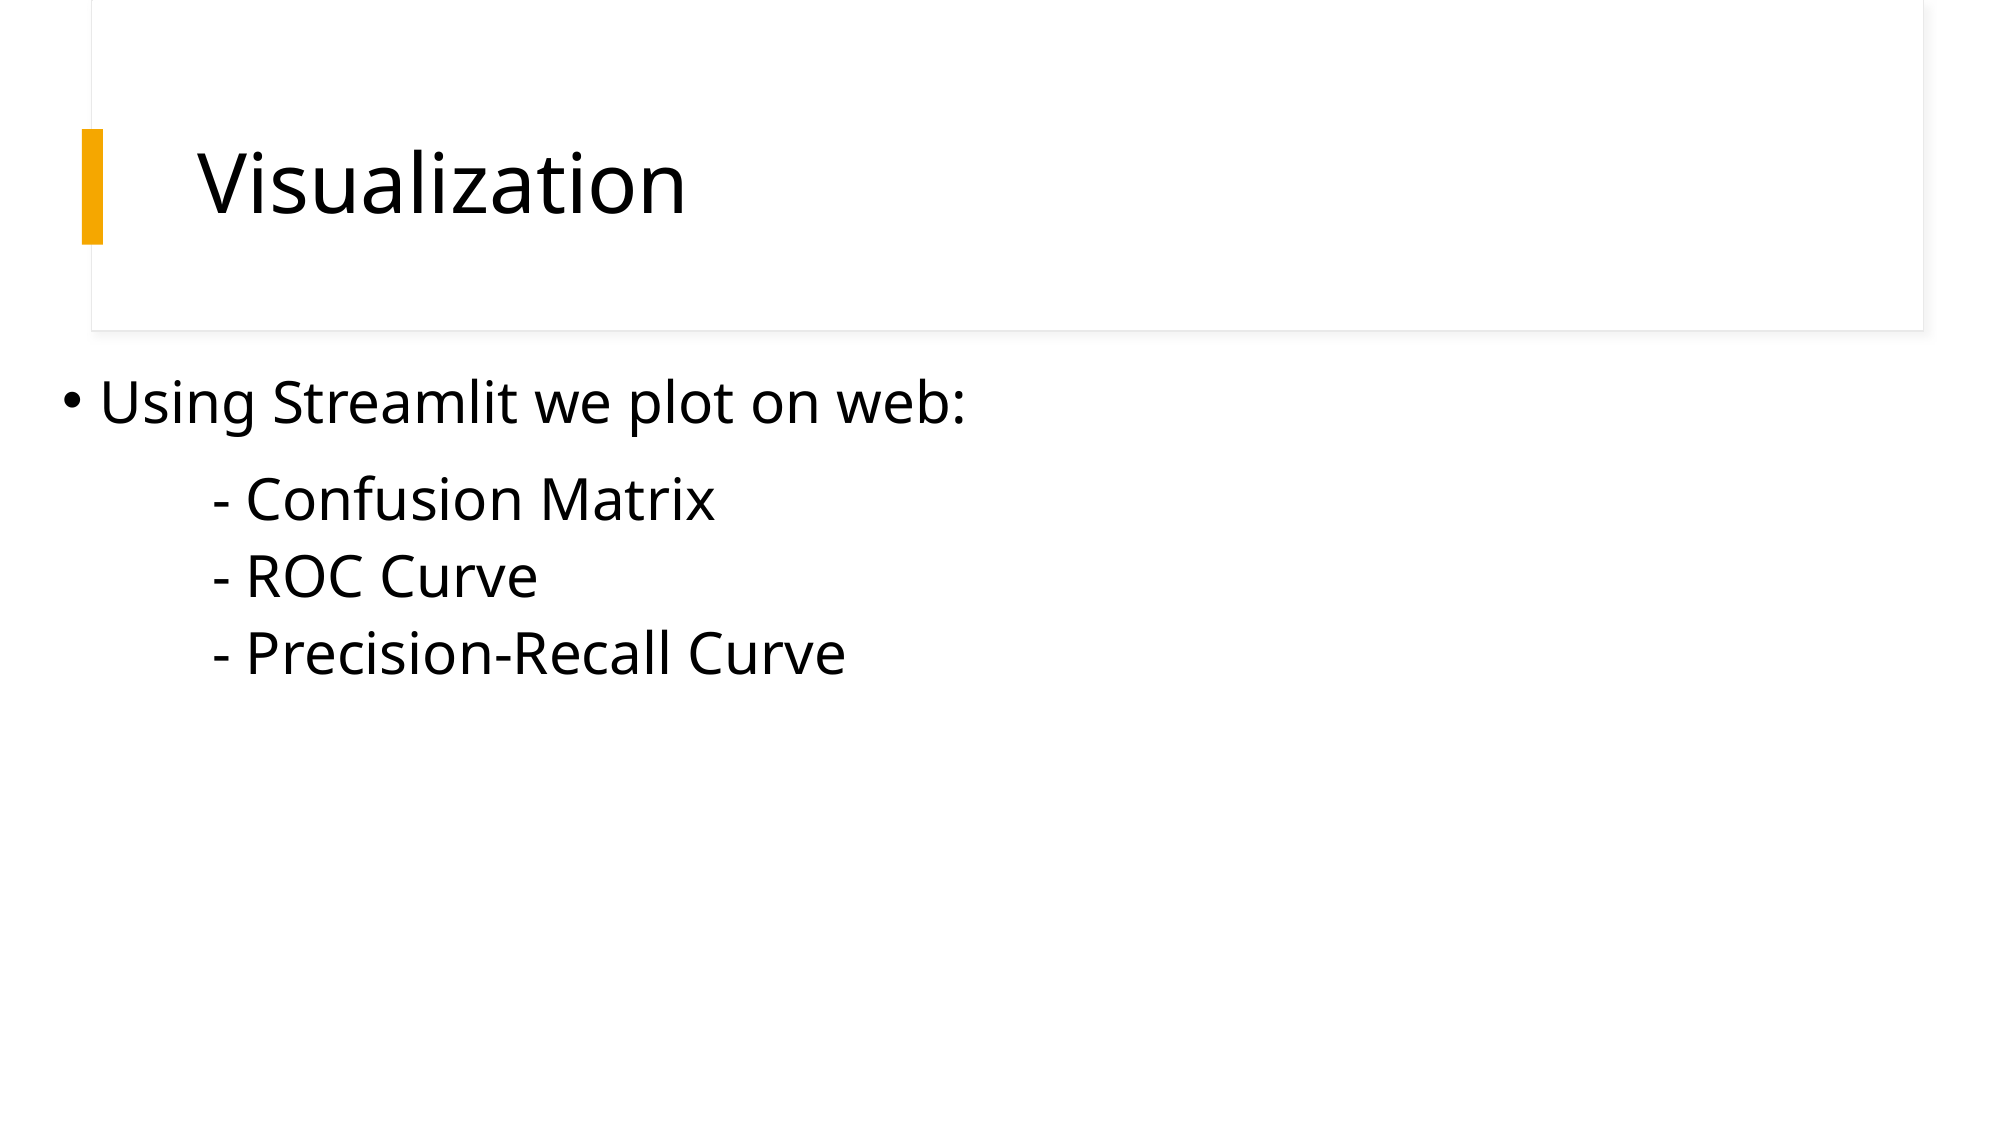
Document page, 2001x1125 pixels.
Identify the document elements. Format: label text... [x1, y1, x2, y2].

list Using Streamlit we plot on web: - Confusion Matrix - ROC Curve - Precision-Recall Curve [47, 350, 1716, 957]
title Visualization [183, 90, 1851, 284]
